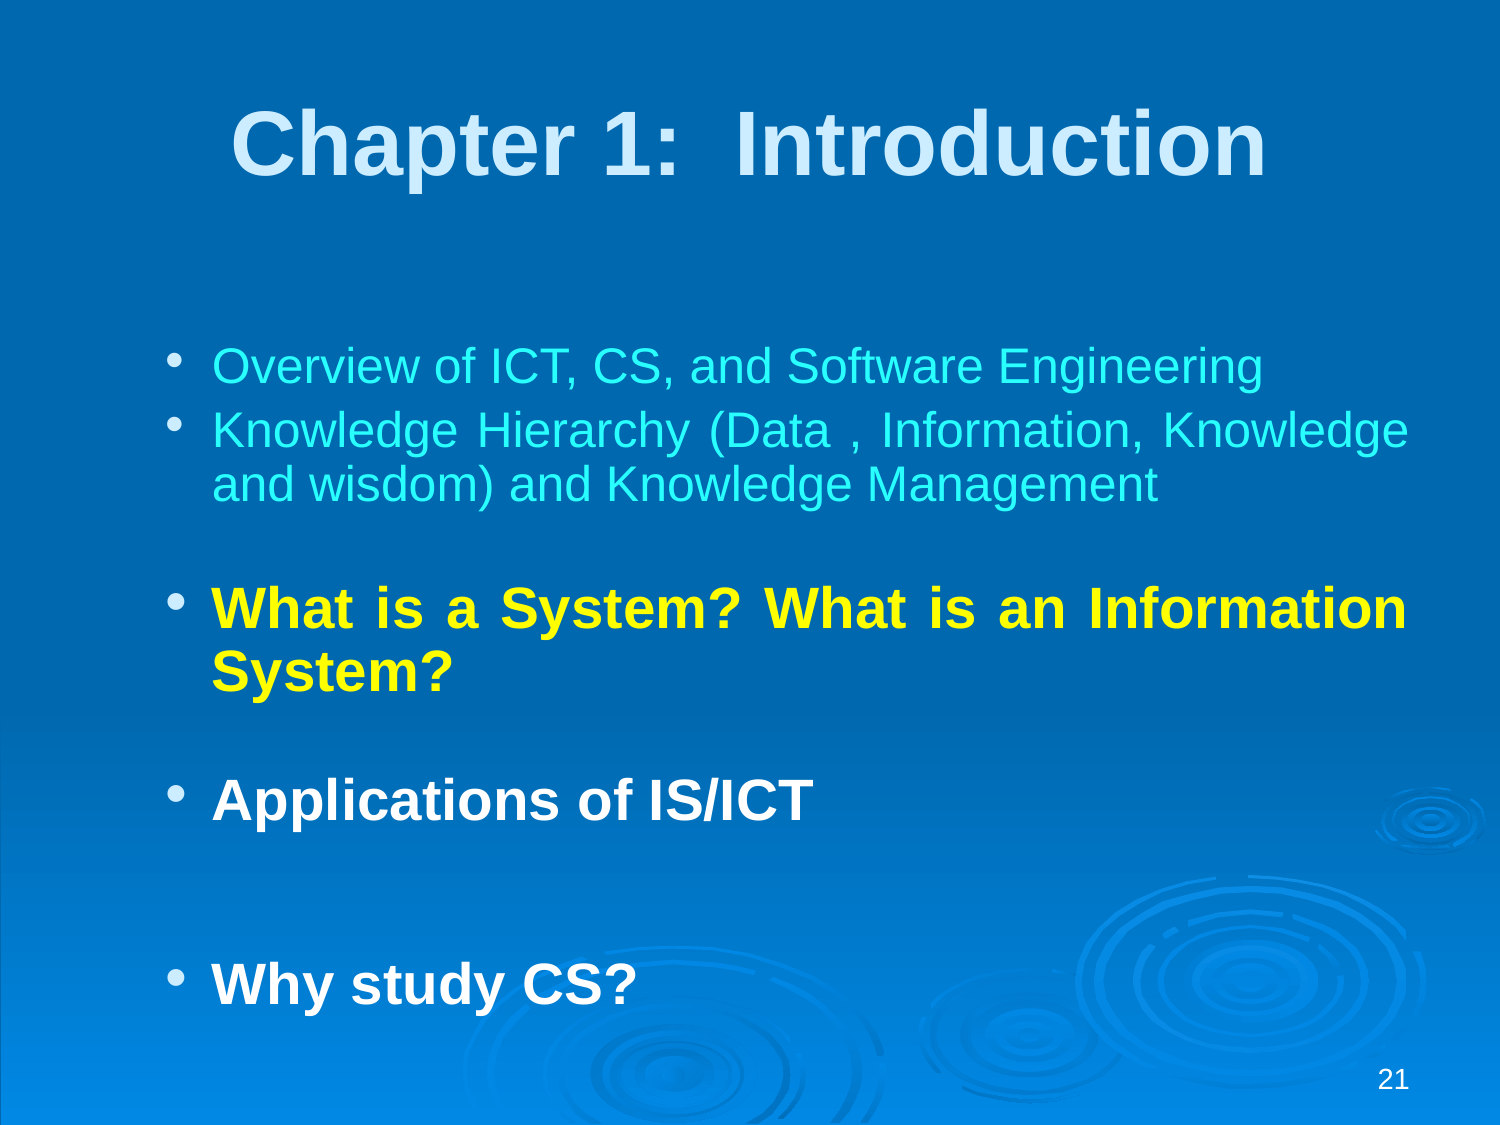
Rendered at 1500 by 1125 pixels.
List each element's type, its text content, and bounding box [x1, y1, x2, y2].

slide_number 21 [1074, 1024, 1426, 1103]
title Chapter 1: Introduction [74, 45, 1426, 233]
list Overview of ICT, CS, and Software Engineering Knowledge Hierarchy (Data , Information, Knowledge and wisdom) and Knowledge Management What is a System? What is an Information System? Applications of IS/ICT Why study CS? [74, 262, 1426, 1006]
